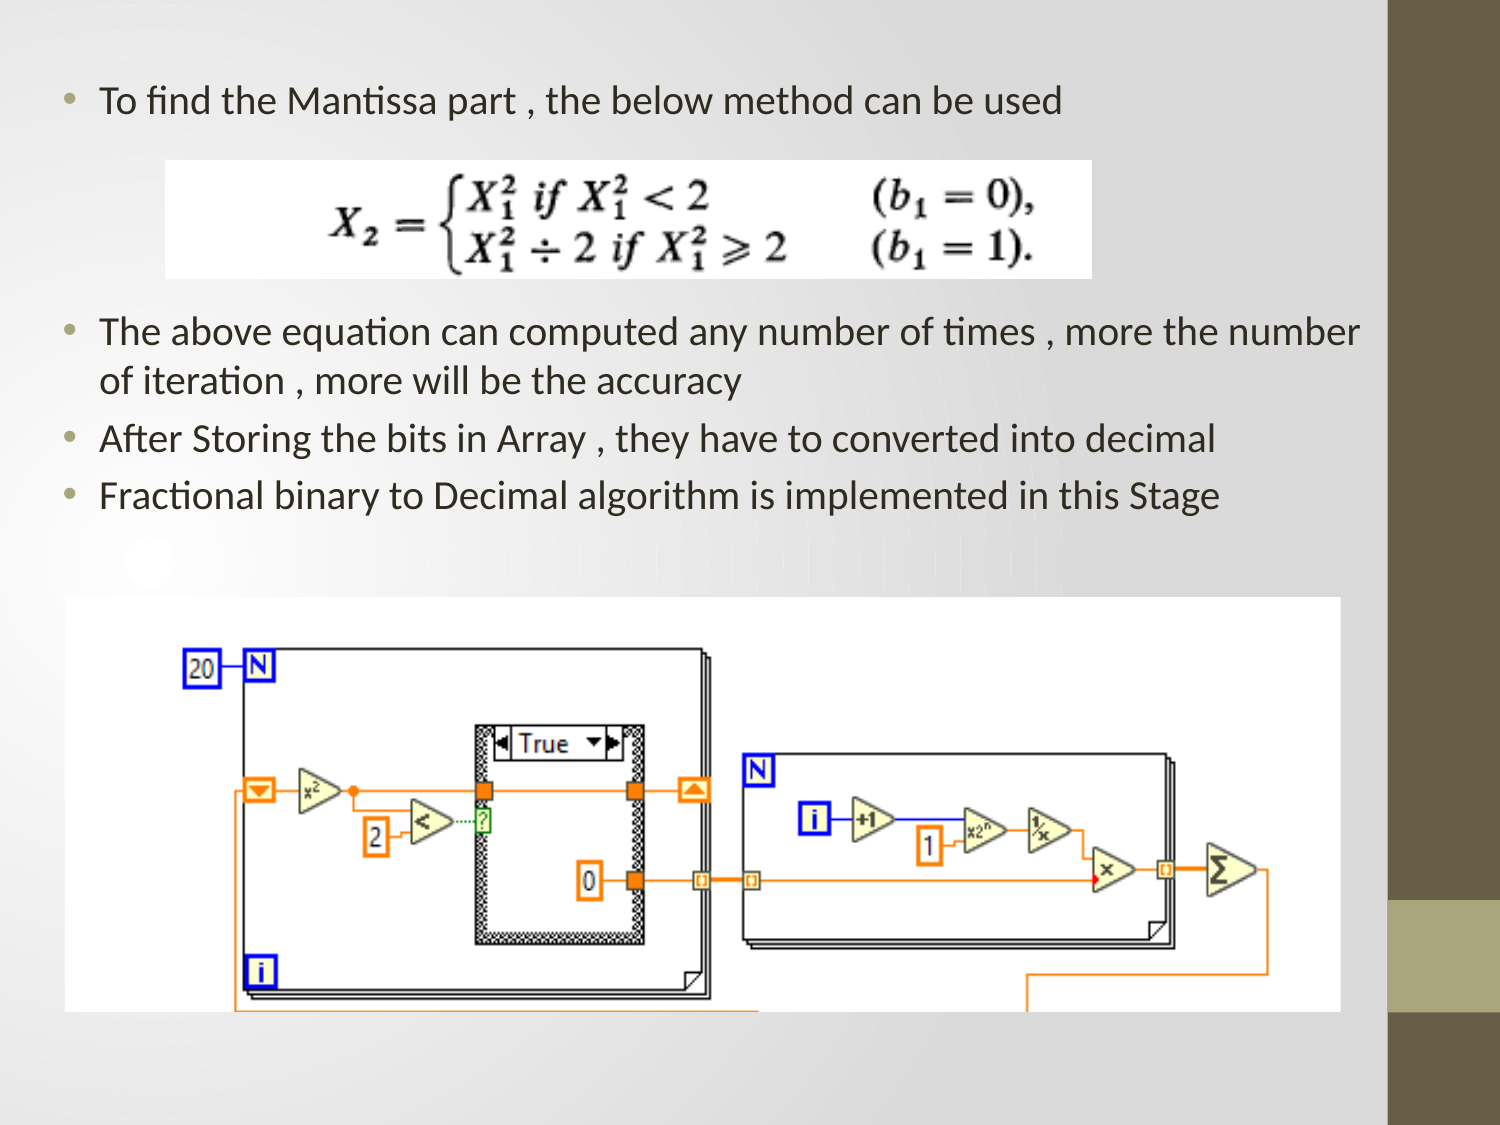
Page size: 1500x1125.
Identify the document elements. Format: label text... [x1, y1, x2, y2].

list To find the Mantissa part , the below method can be used The above equation can computed any number of times , more the number of iteration , more will be the accuracy After Storing the bits in Array , they have to converted into decimal Fractional binary to Decimal algorithm is implemented in this Stage [29, 66, 1412, 528]
picture [64, 597, 1342, 1012]
picture [164, 160, 1093, 280]
